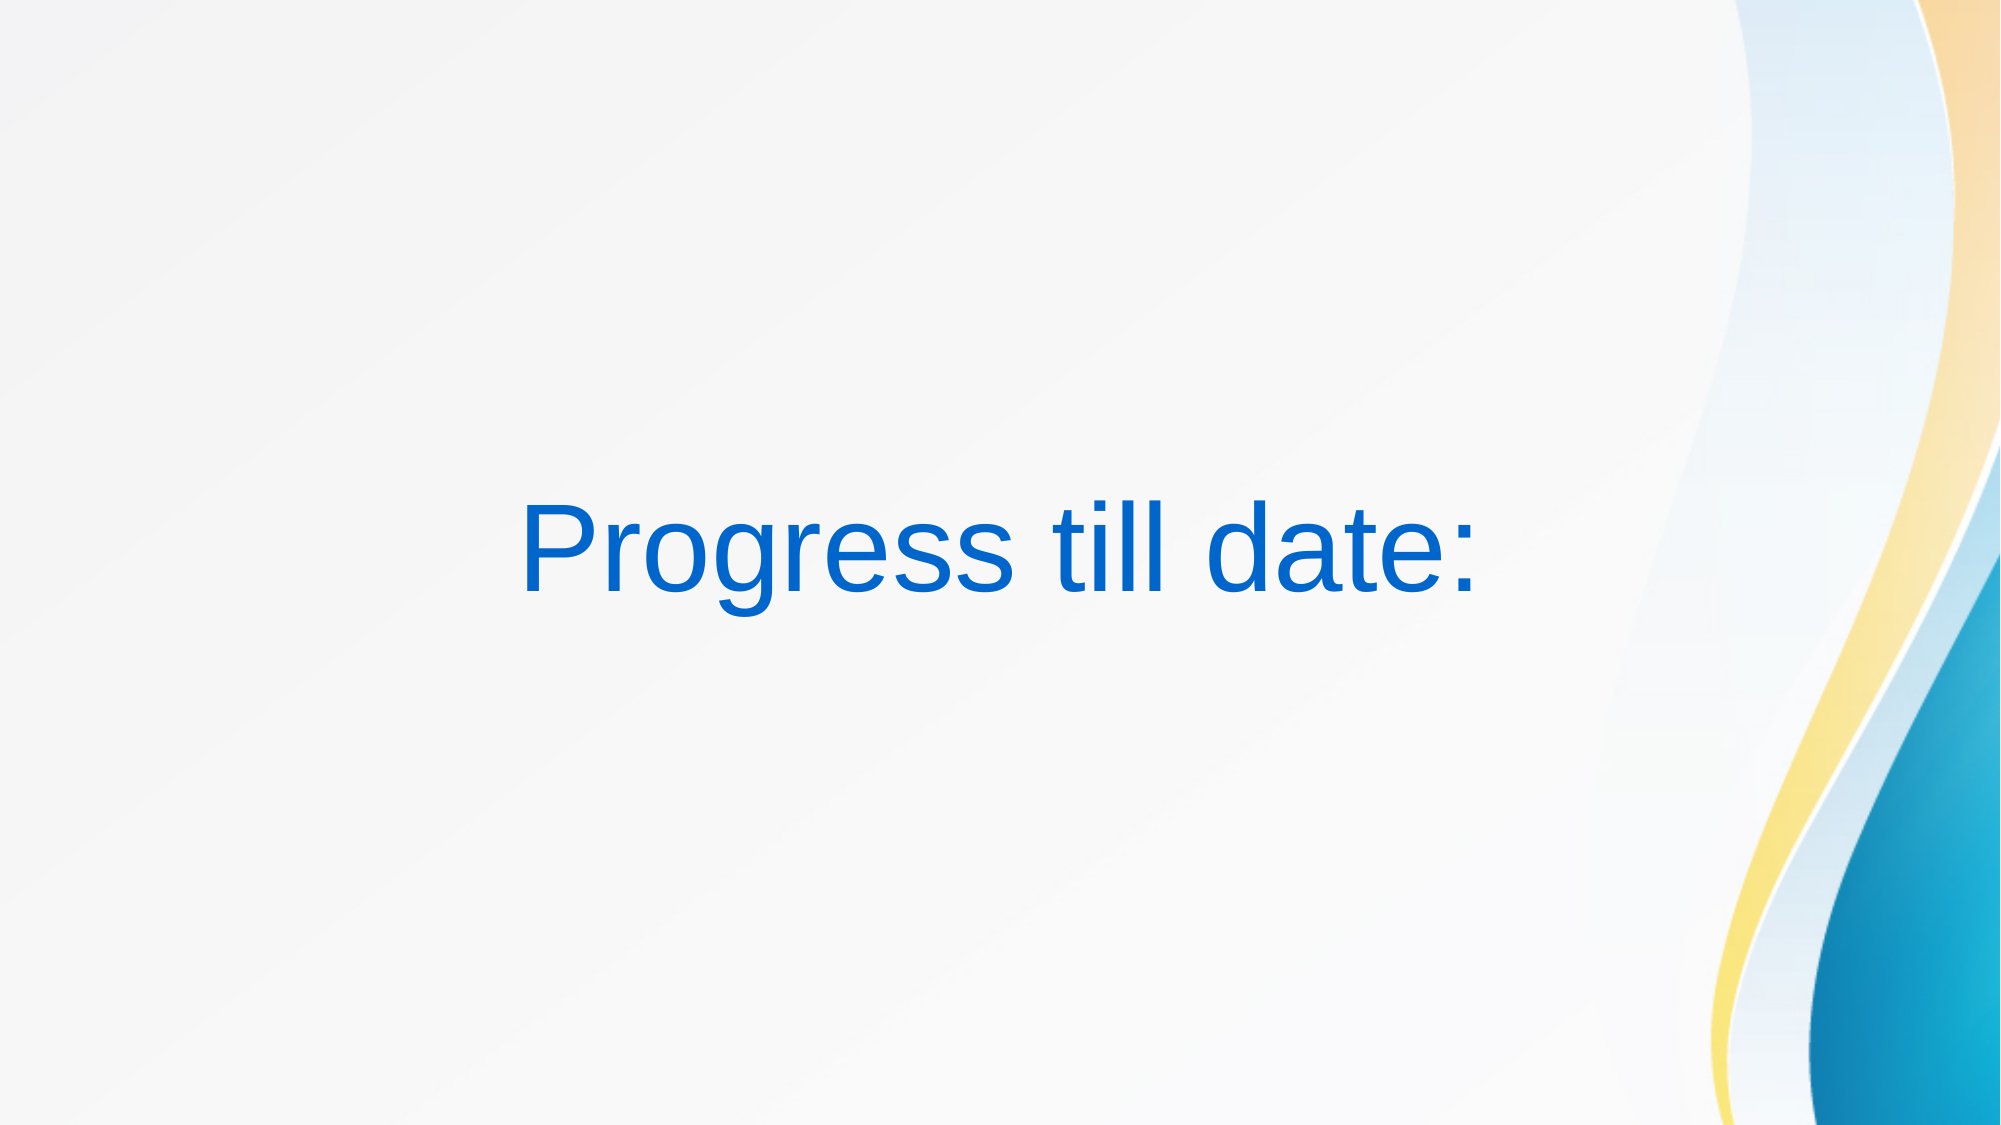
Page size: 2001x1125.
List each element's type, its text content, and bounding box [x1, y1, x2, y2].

title Progress till date: [99, 0, 1901, 1083]
picture [0, 0, 2001, 1125]
